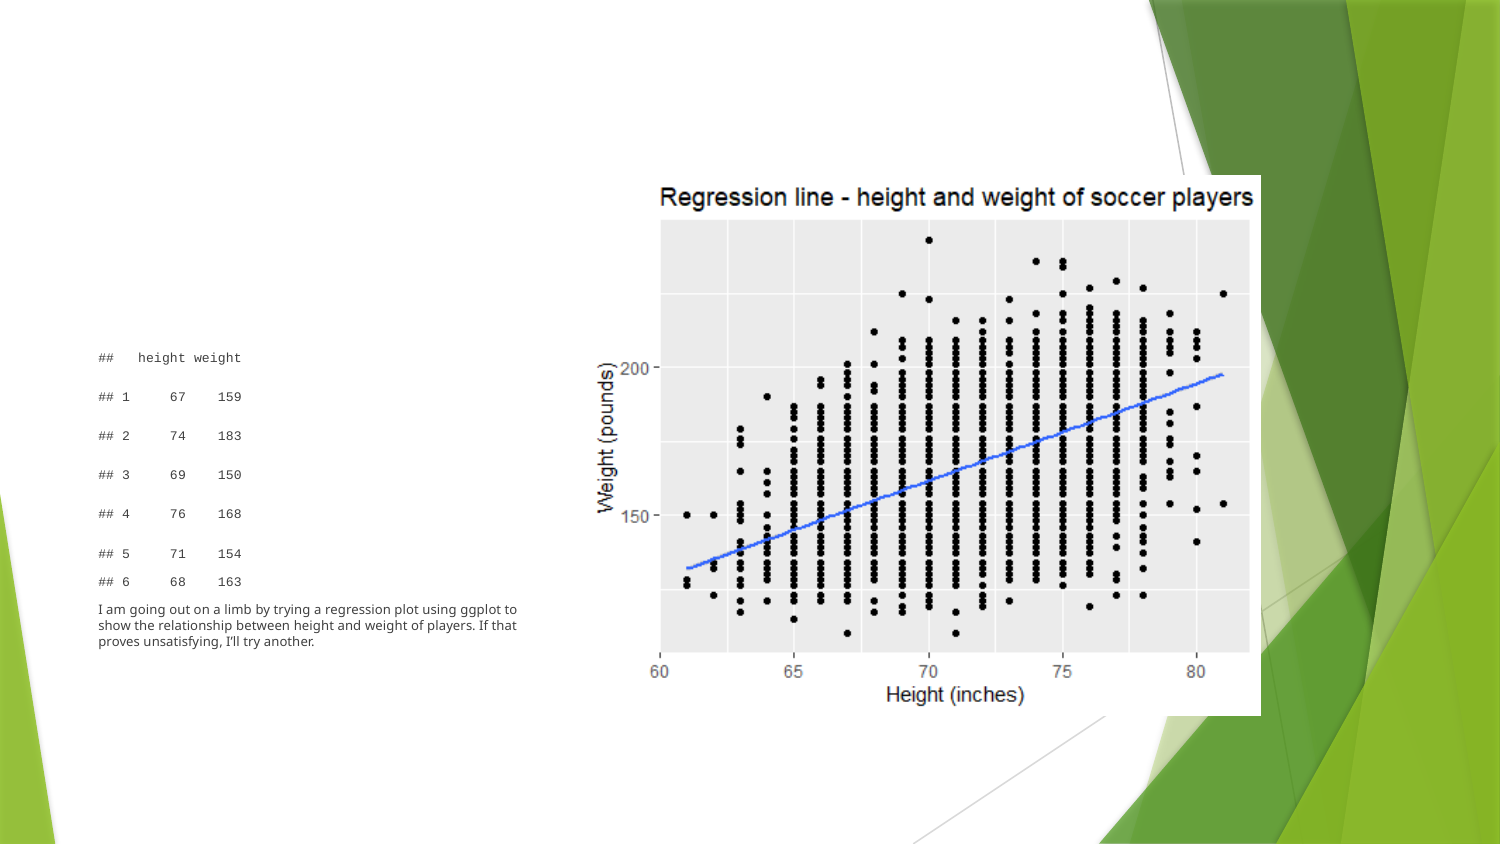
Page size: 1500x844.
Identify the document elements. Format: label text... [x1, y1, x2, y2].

list ## height weight ## 1 67 159 ## 2 74 183 ## 3 69 150 ## 4 76 168 ## 5 71 154 ## 6 68 163 I am going out on a limb by trying a regression plot using ggplot to show the relationship between height and weight of players. If that proves unsatisfying, I’ll try another. [83, 341, 558, 660]
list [585, 175, 1262, 717]
